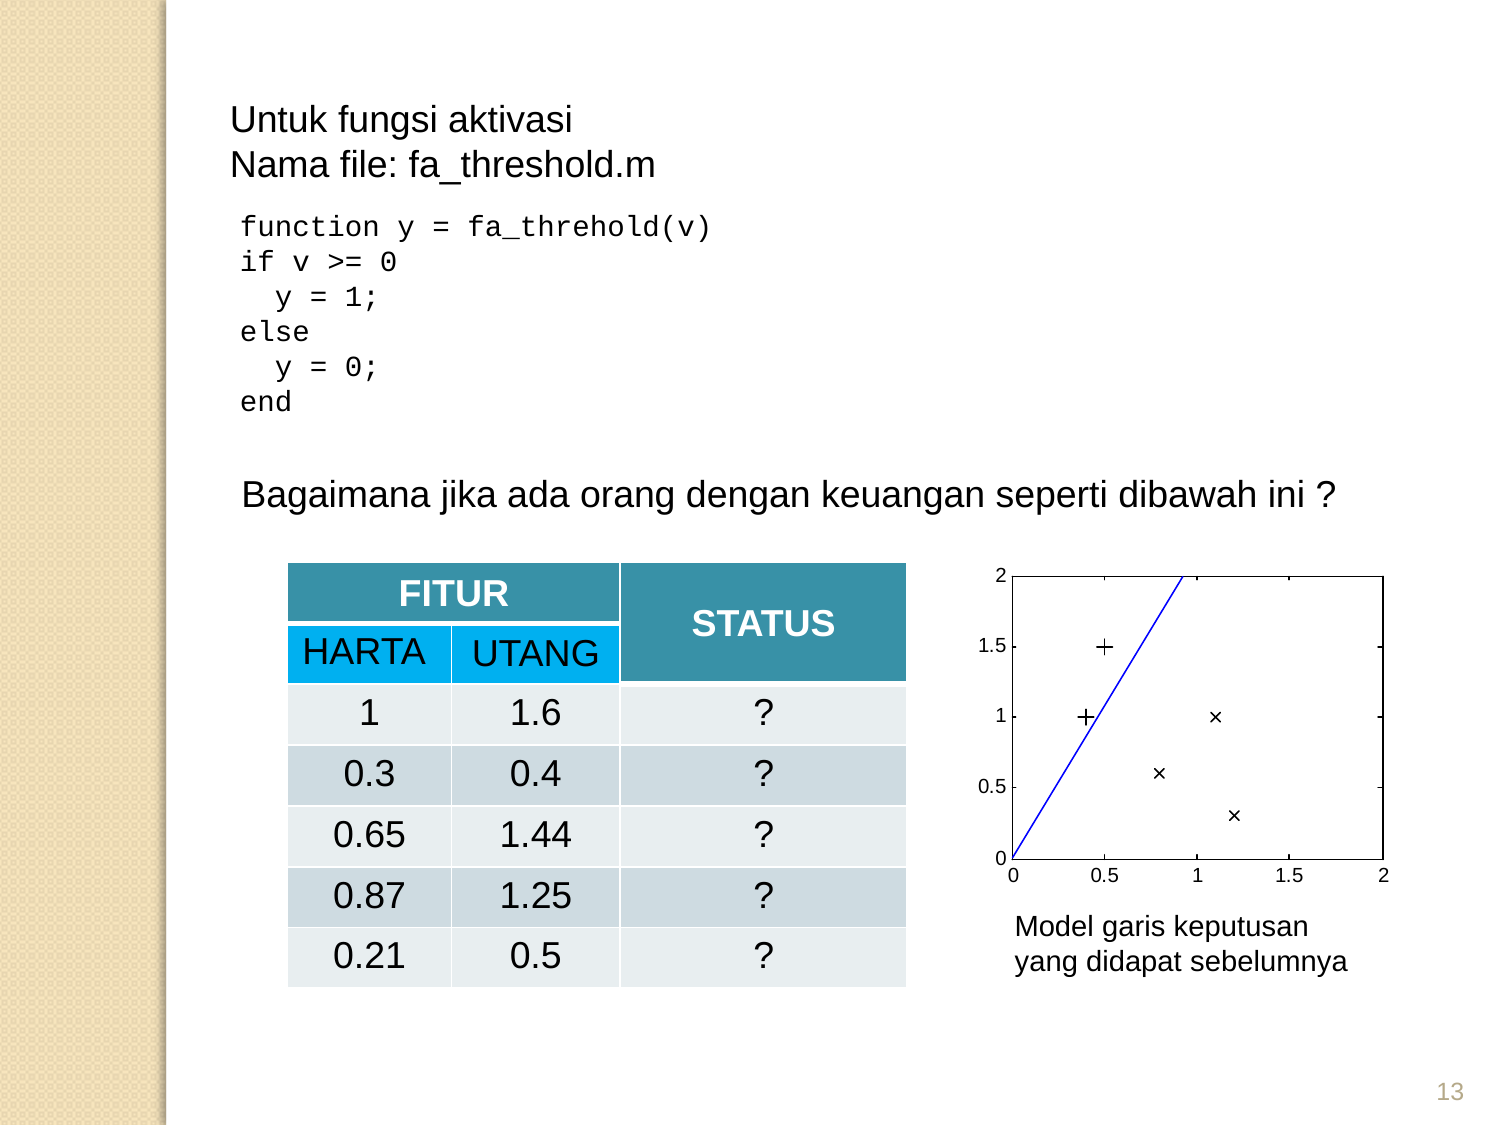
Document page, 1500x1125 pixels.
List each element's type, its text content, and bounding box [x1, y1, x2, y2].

table_cell 0.87 [288, 868, 451, 927]
table_cell ? [621, 868, 906, 927]
table_cell 0.65 [288, 807, 451, 866]
table_cell 0.5 [452, 928, 619, 987]
table_cell 1 [288, 685, 451, 744]
table_cell 1.44 [452, 807, 619, 866]
table_cell ? [621, 928, 906, 987]
table_cell UTANG [452, 626, 619, 683]
table_cell 0.4 [452, 746, 619, 805]
table_cell 0.21 [288, 928, 451, 987]
table_header STATUS [621, 563, 906, 681]
text_box function y = fa_threhold(v) if v >= 0 y = 1; else y = 0; end [224, 199, 975, 425]
text_box Untuk fungsi aktivasi Nama file: fa_threshold.m [215, 87, 672, 193]
table_cell 1.6 [452, 685, 619, 744]
picture [949, 549, 1429, 898]
slide_number 13 [1413, 1034, 1488, 1113]
text_box Bagaimana jika ada orang dengan keuangan seperti dibawah ini ? [226, 462, 1352, 523]
table_cell ? [621, 687, 906, 744]
table_header FITUR [288, 563, 619, 621]
table_cell ? [621, 746, 906, 805]
table_cell ? [621, 807, 906, 866]
table_cell HARTA [288, 626, 451, 683]
table_cell 0.3 [288, 746, 451, 805]
table_cell 1.25 [452, 868, 619, 927]
text_box Model garis keputusan yang didapat sebelumnya [999, 908, 1388, 985]
